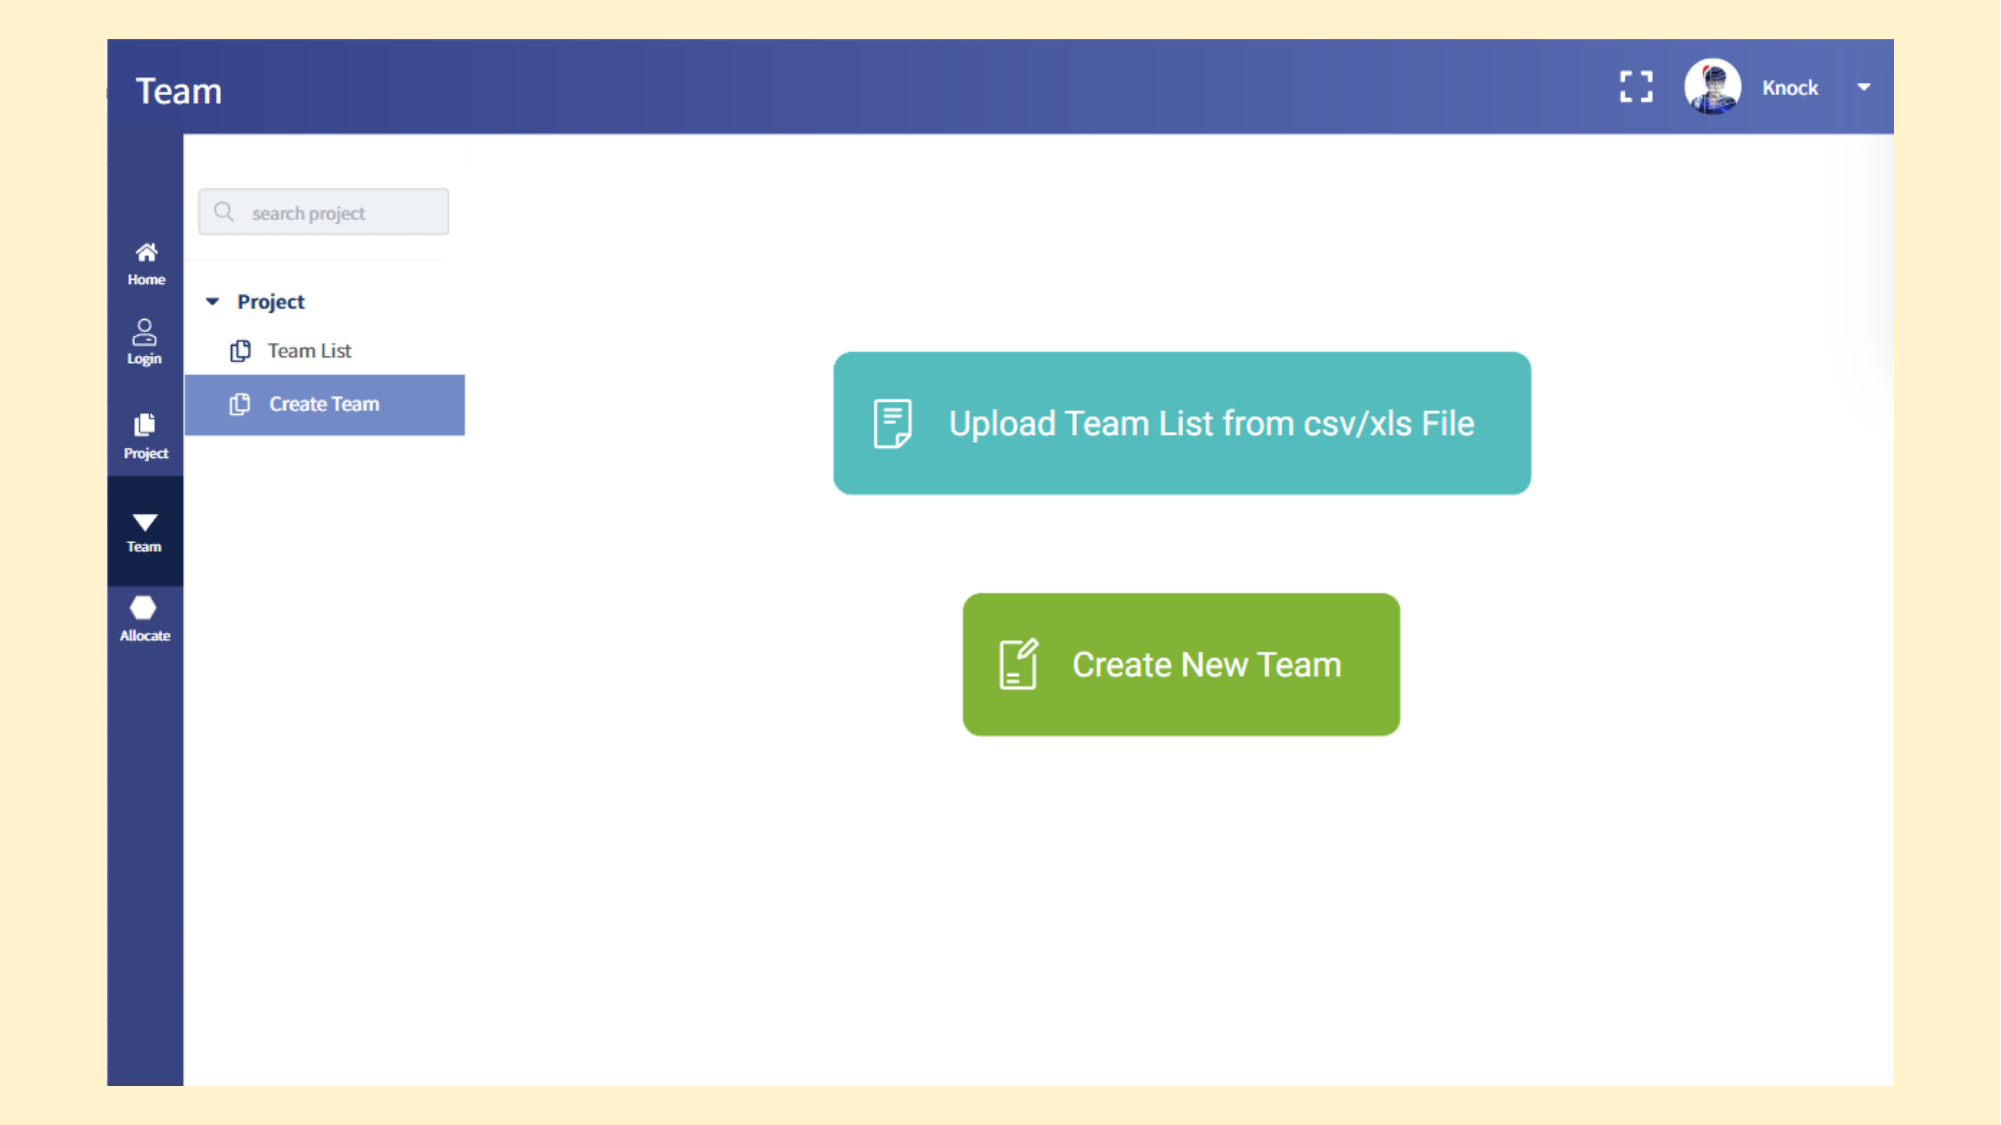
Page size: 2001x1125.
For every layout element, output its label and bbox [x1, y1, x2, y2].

picture [106, 39, 1894, 1086]
